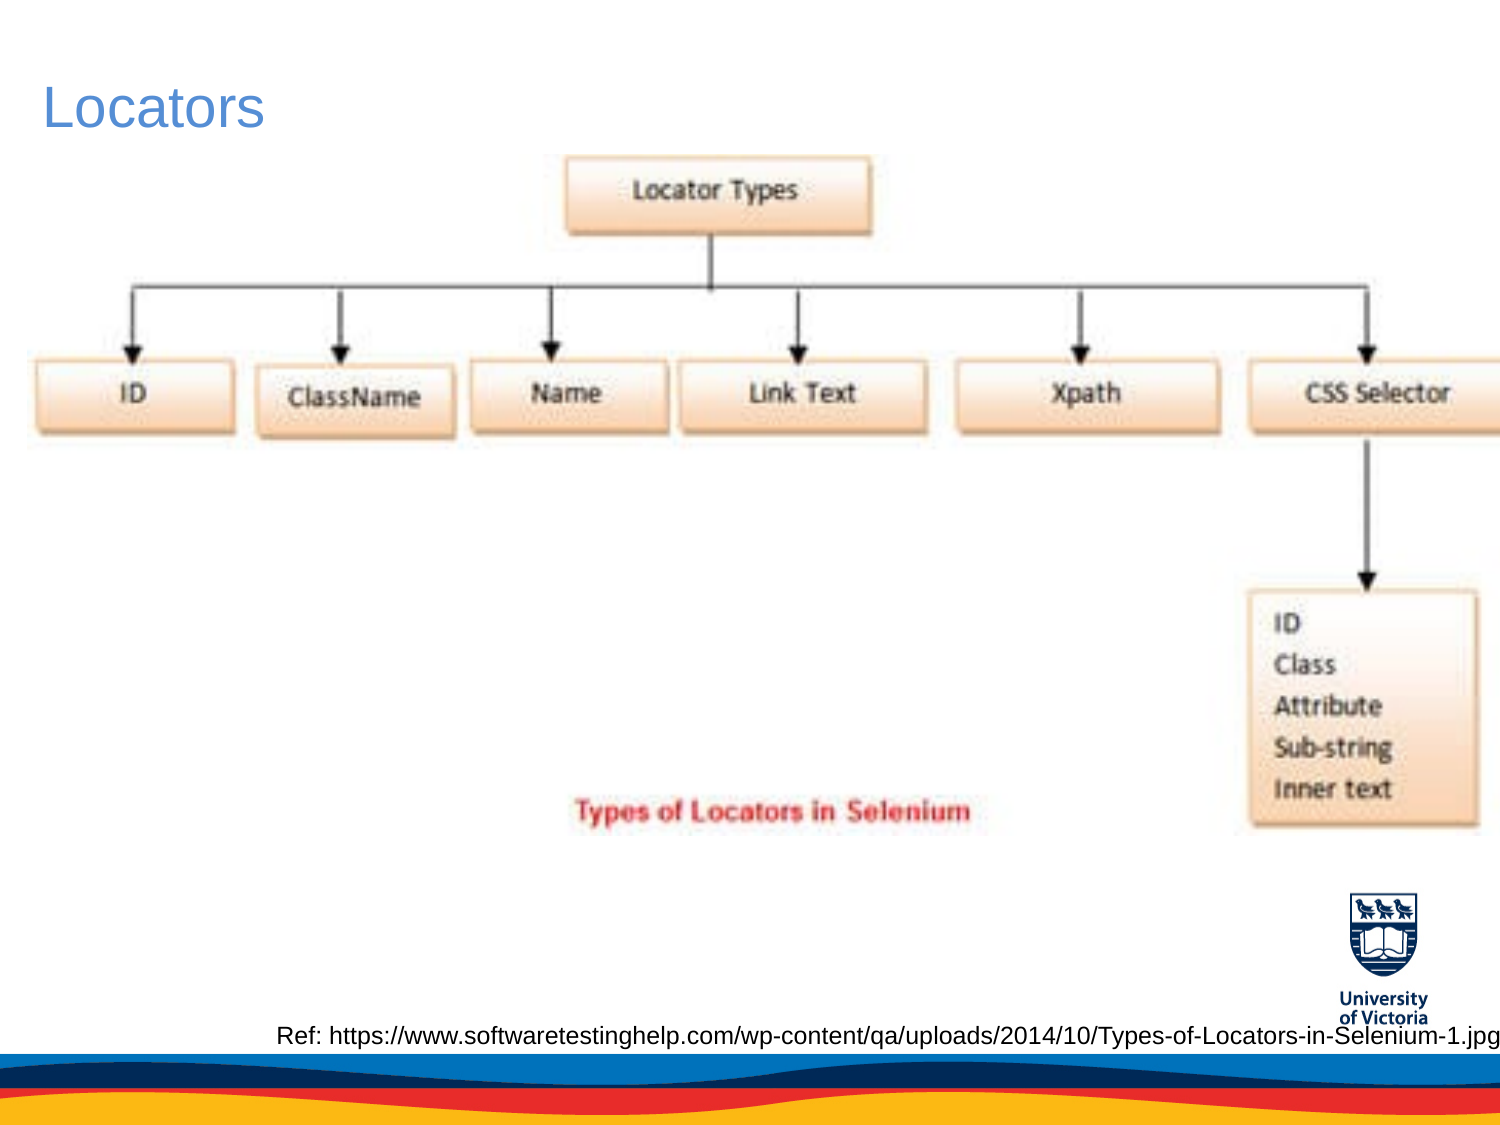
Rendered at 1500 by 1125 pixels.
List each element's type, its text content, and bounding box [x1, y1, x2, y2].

title Locators [27, 10, 1055, 154]
text_box Ref: https://www.softwaretestinghelp.com/wp-content/qa/uploads/2014/10/Types-of-Locators-in-Selenium-1.jpg [261, 1011, 1500, 1057]
picture [0, 0, 1500, 1125]
